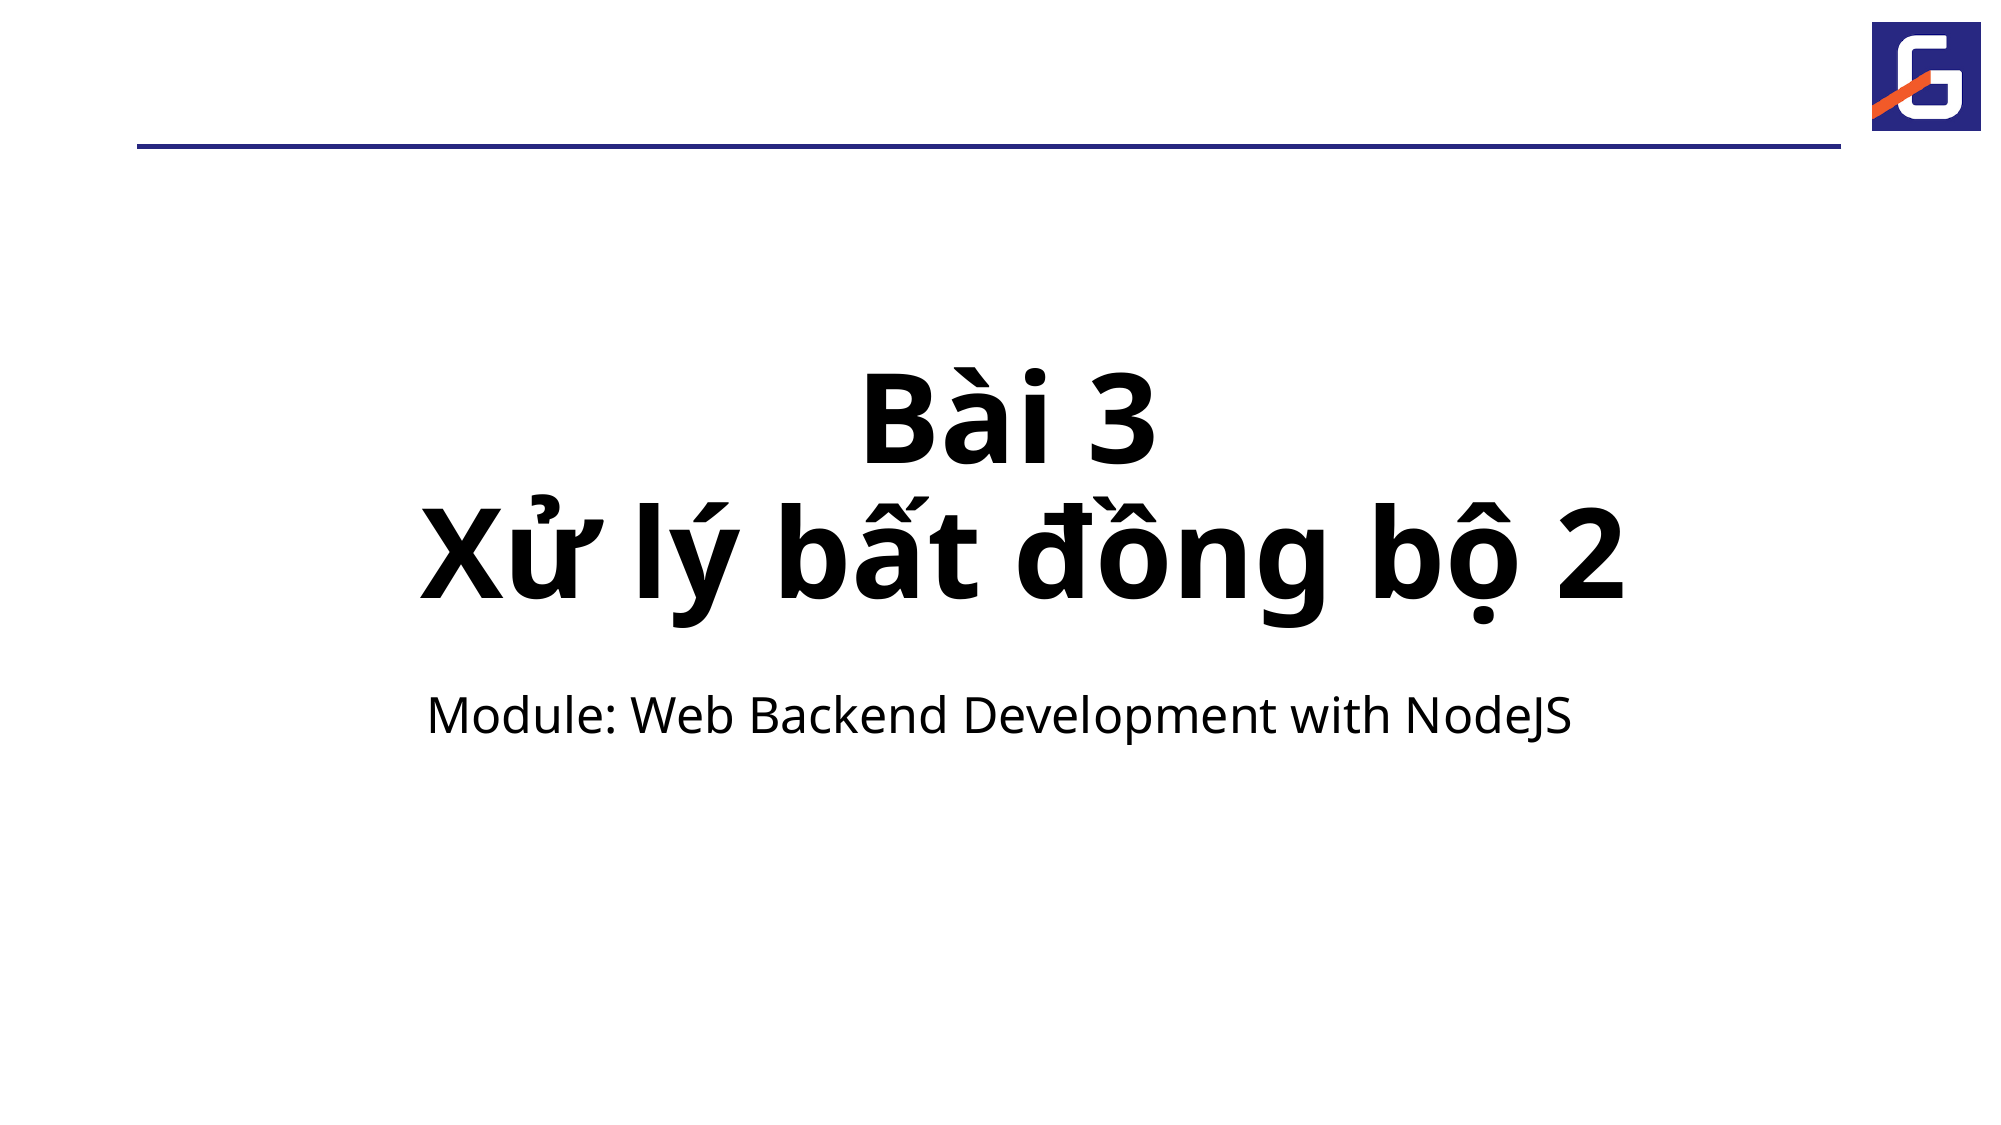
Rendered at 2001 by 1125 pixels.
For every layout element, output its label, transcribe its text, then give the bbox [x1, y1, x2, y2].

subtitle Module: Web Backend Development with NodeJS [249, 682, 1750, 955]
picture [1872, 22, 1981, 131]
title Bài 3 Xử lý bất đồng bộ 2 [219, 184, 1797, 634]
